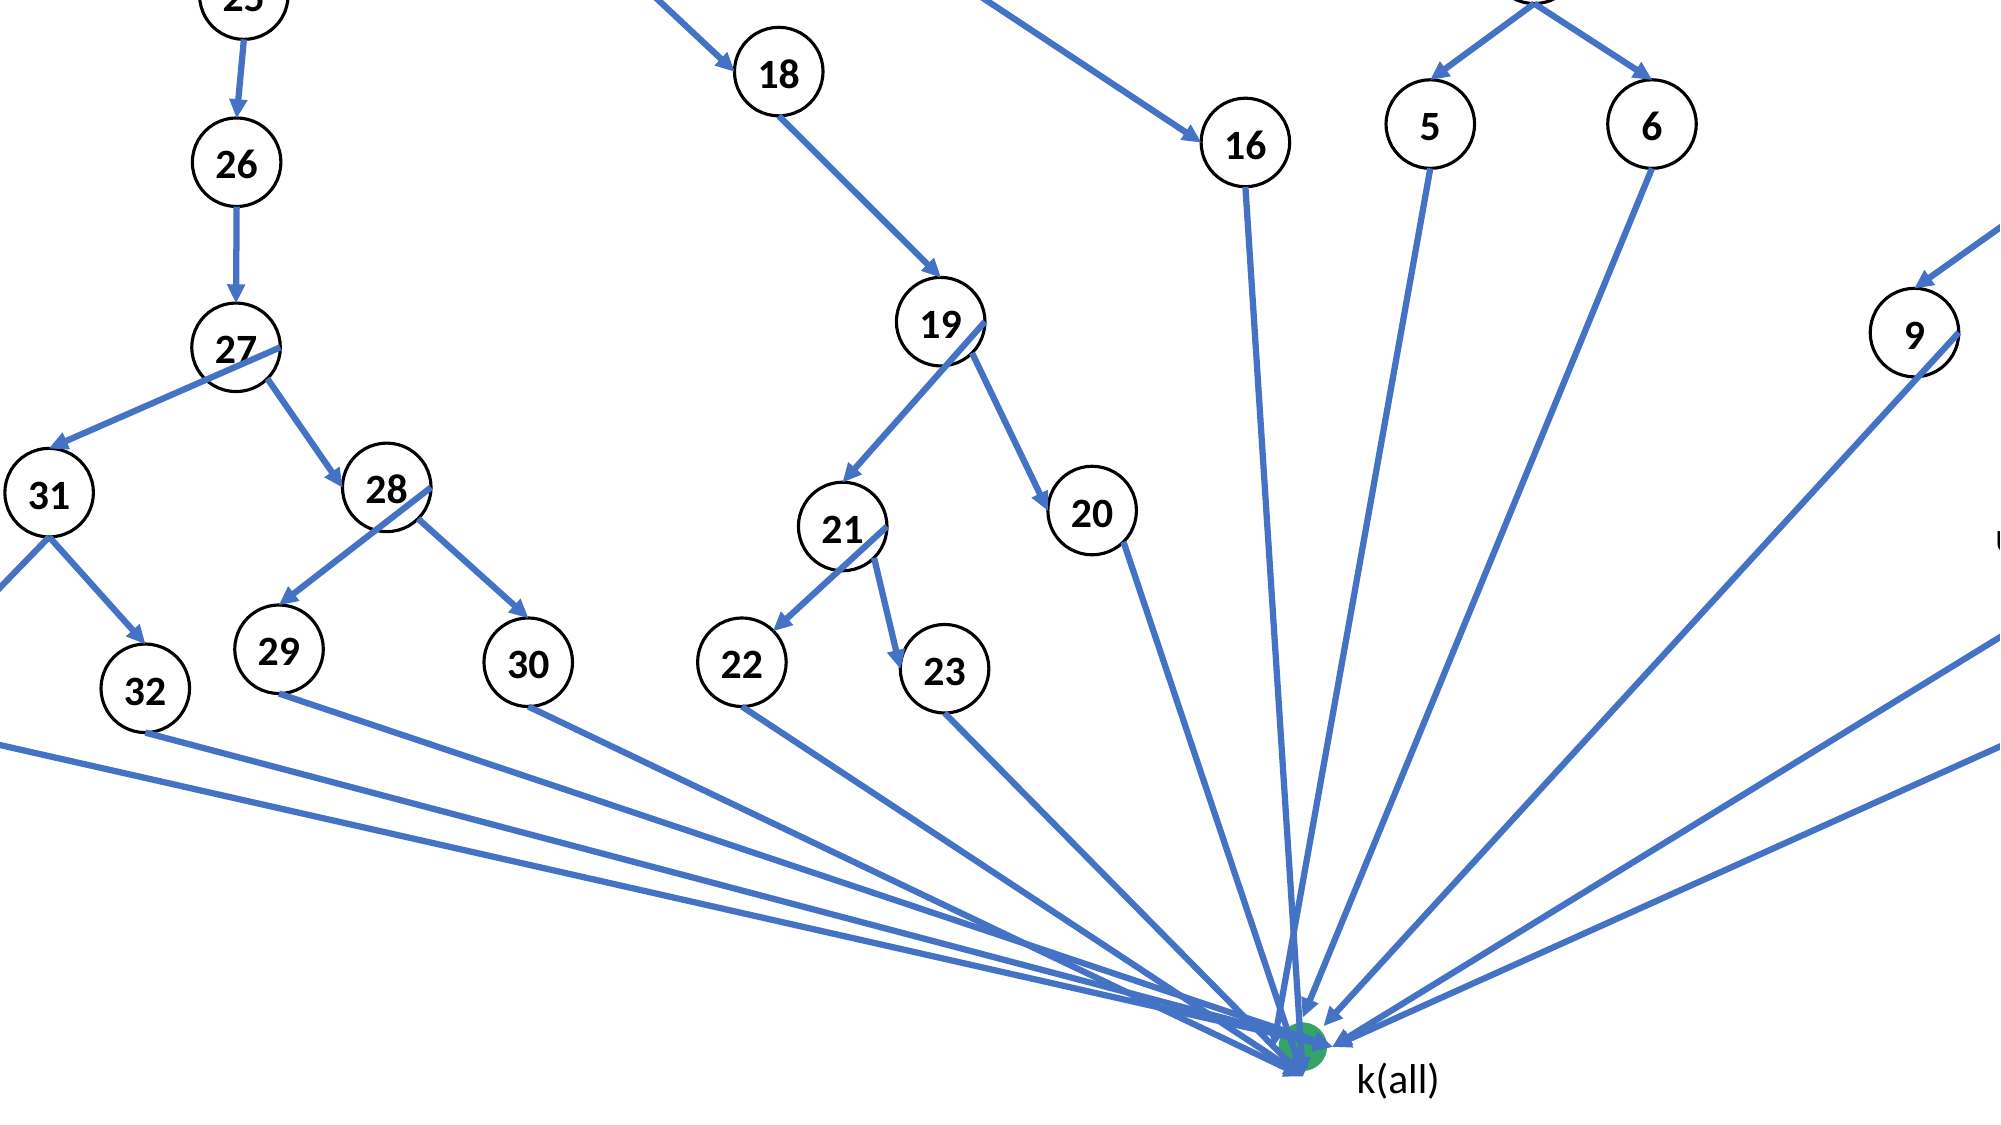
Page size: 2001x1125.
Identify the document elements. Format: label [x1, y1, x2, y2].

text_box [0, 0, 2000, 1110]
